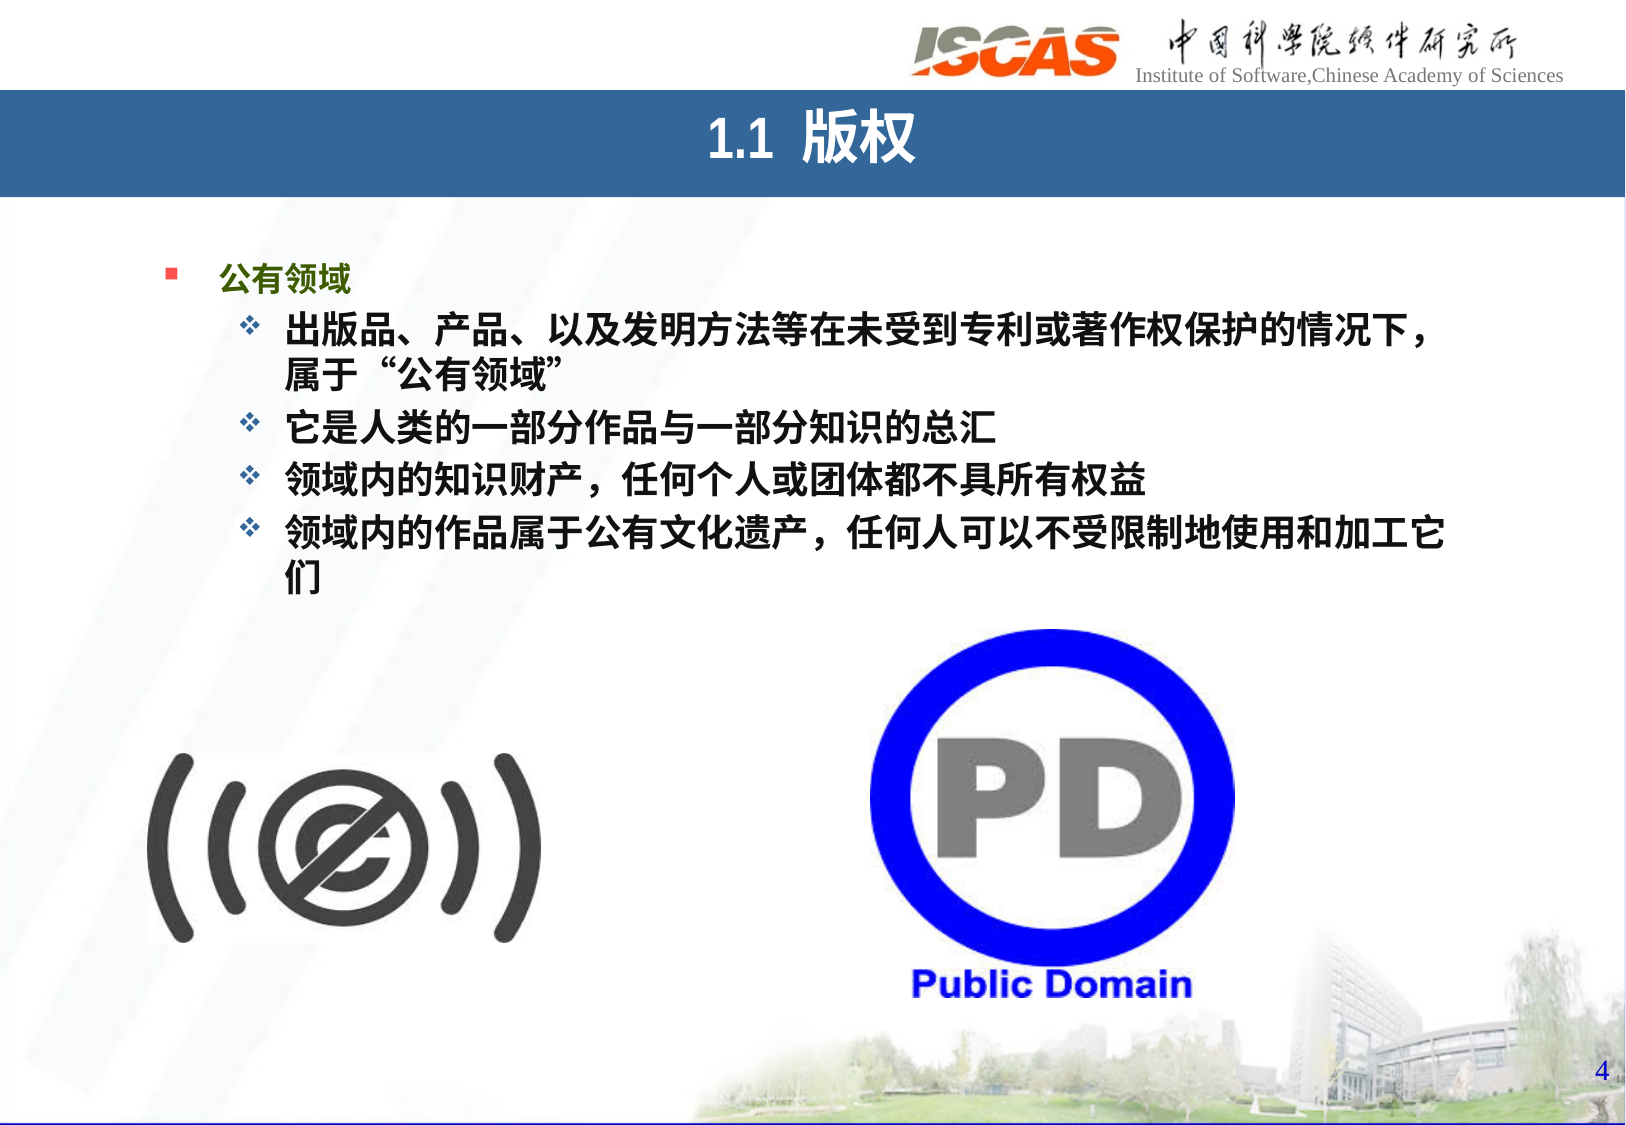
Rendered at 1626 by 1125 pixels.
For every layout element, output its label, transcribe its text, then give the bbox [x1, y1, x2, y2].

picture [0, 92, 1626, 1125]
picture [907, 18, 1132, 87]
picture [1166, 15, 1519, 71]
list 公有领域 出版品、产品、以及发明方法等在未受到专利或著作权保护的情况下，属于“公有领域” 它是人类的一部分作品与一部分知识的总汇 领域内的知识财产，任何个人或团体都不具所有权益 领域内的作品属于公有文化遗产，任何人可以不受限制地使用和加工它们 [147, 251, 1475, 1034]
slide_number 4 [1312, 1044, 1625, 1119]
text_box 1.1 版权 [0, 90, 1625, 198]
